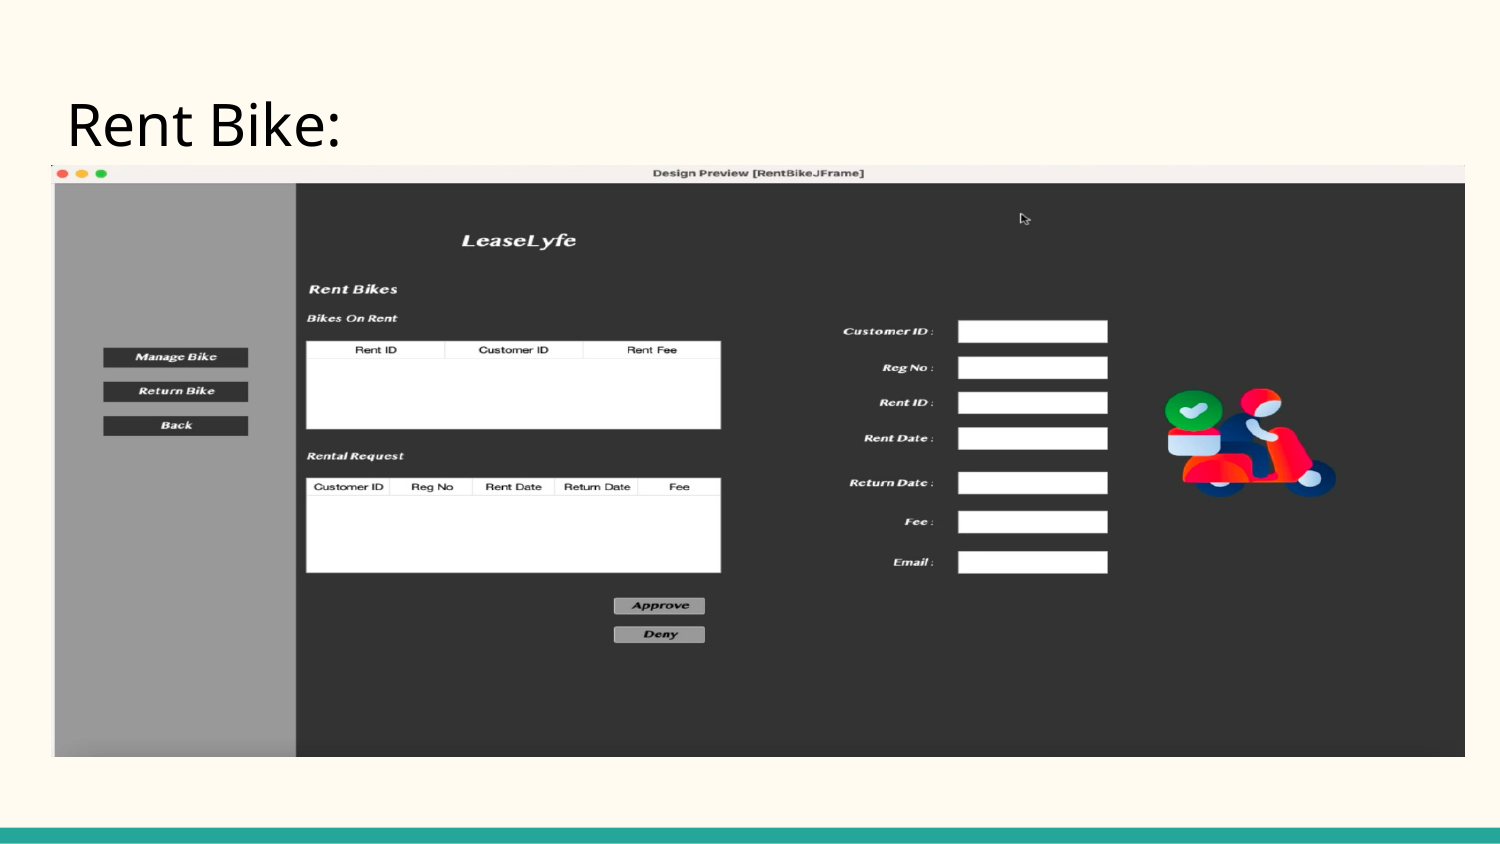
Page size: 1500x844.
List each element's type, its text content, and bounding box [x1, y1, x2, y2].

picture [50, 165, 1466, 757]
title Rent Bike: [51, 72, 1449, 163]
